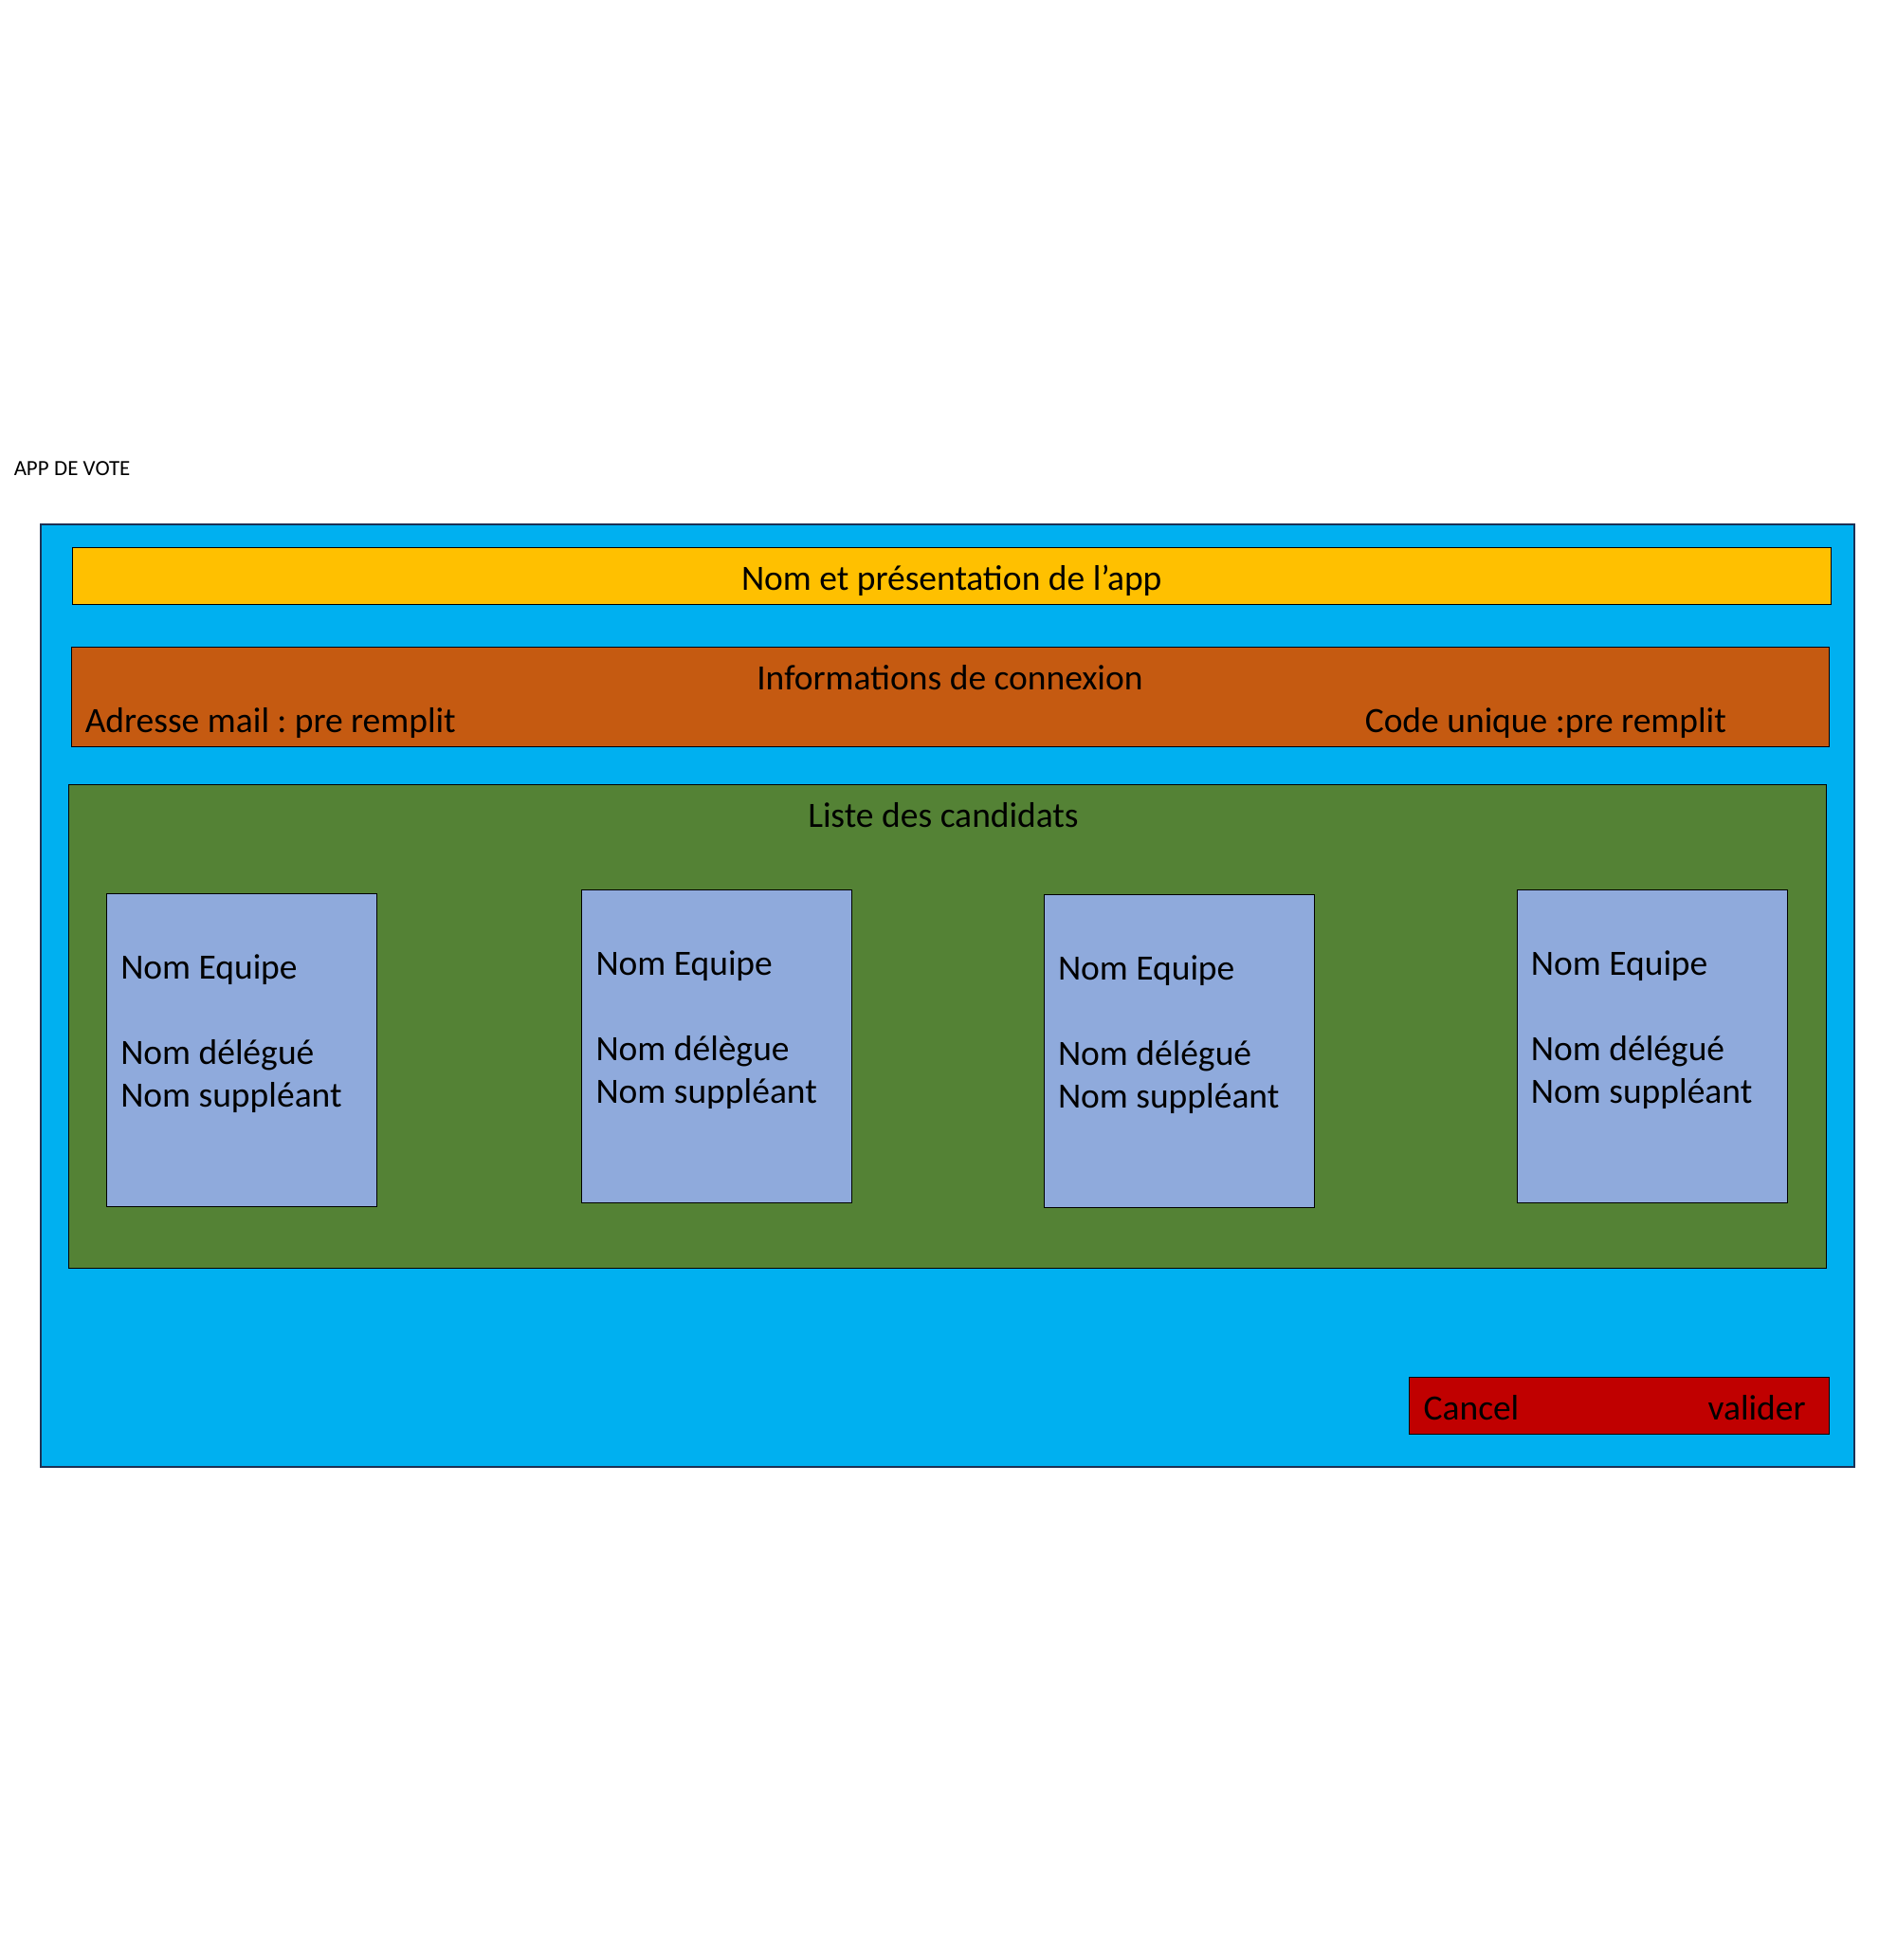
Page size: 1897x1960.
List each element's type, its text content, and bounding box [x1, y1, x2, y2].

text_box Nom Equipe Nom délègue Nom suppléant [581, 889, 852, 1203]
text_box Liste des candidats [68, 784, 1827, 1269]
text_box Nom et présentation de l’app [72, 547, 1832, 605]
text_box Informations de connexion Adresse mail : pre remplit Code unique :pre remplit [71, 647, 1830, 747]
text_box Nom Equipe Nom délégué Nom suppléant [106, 893, 377, 1207]
text_box APP DE VOTE [0, 446, 146, 487]
text_box Nom Equipe Nom délégué Nom suppléant [1517, 889, 1788, 1203]
text_box Cancel valider [1409, 1377, 1830, 1435]
text_box Nom Equipe Nom délégué Nom suppléant [1044, 894, 1315, 1208]
text_box [40, 523, 1855, 1468]
